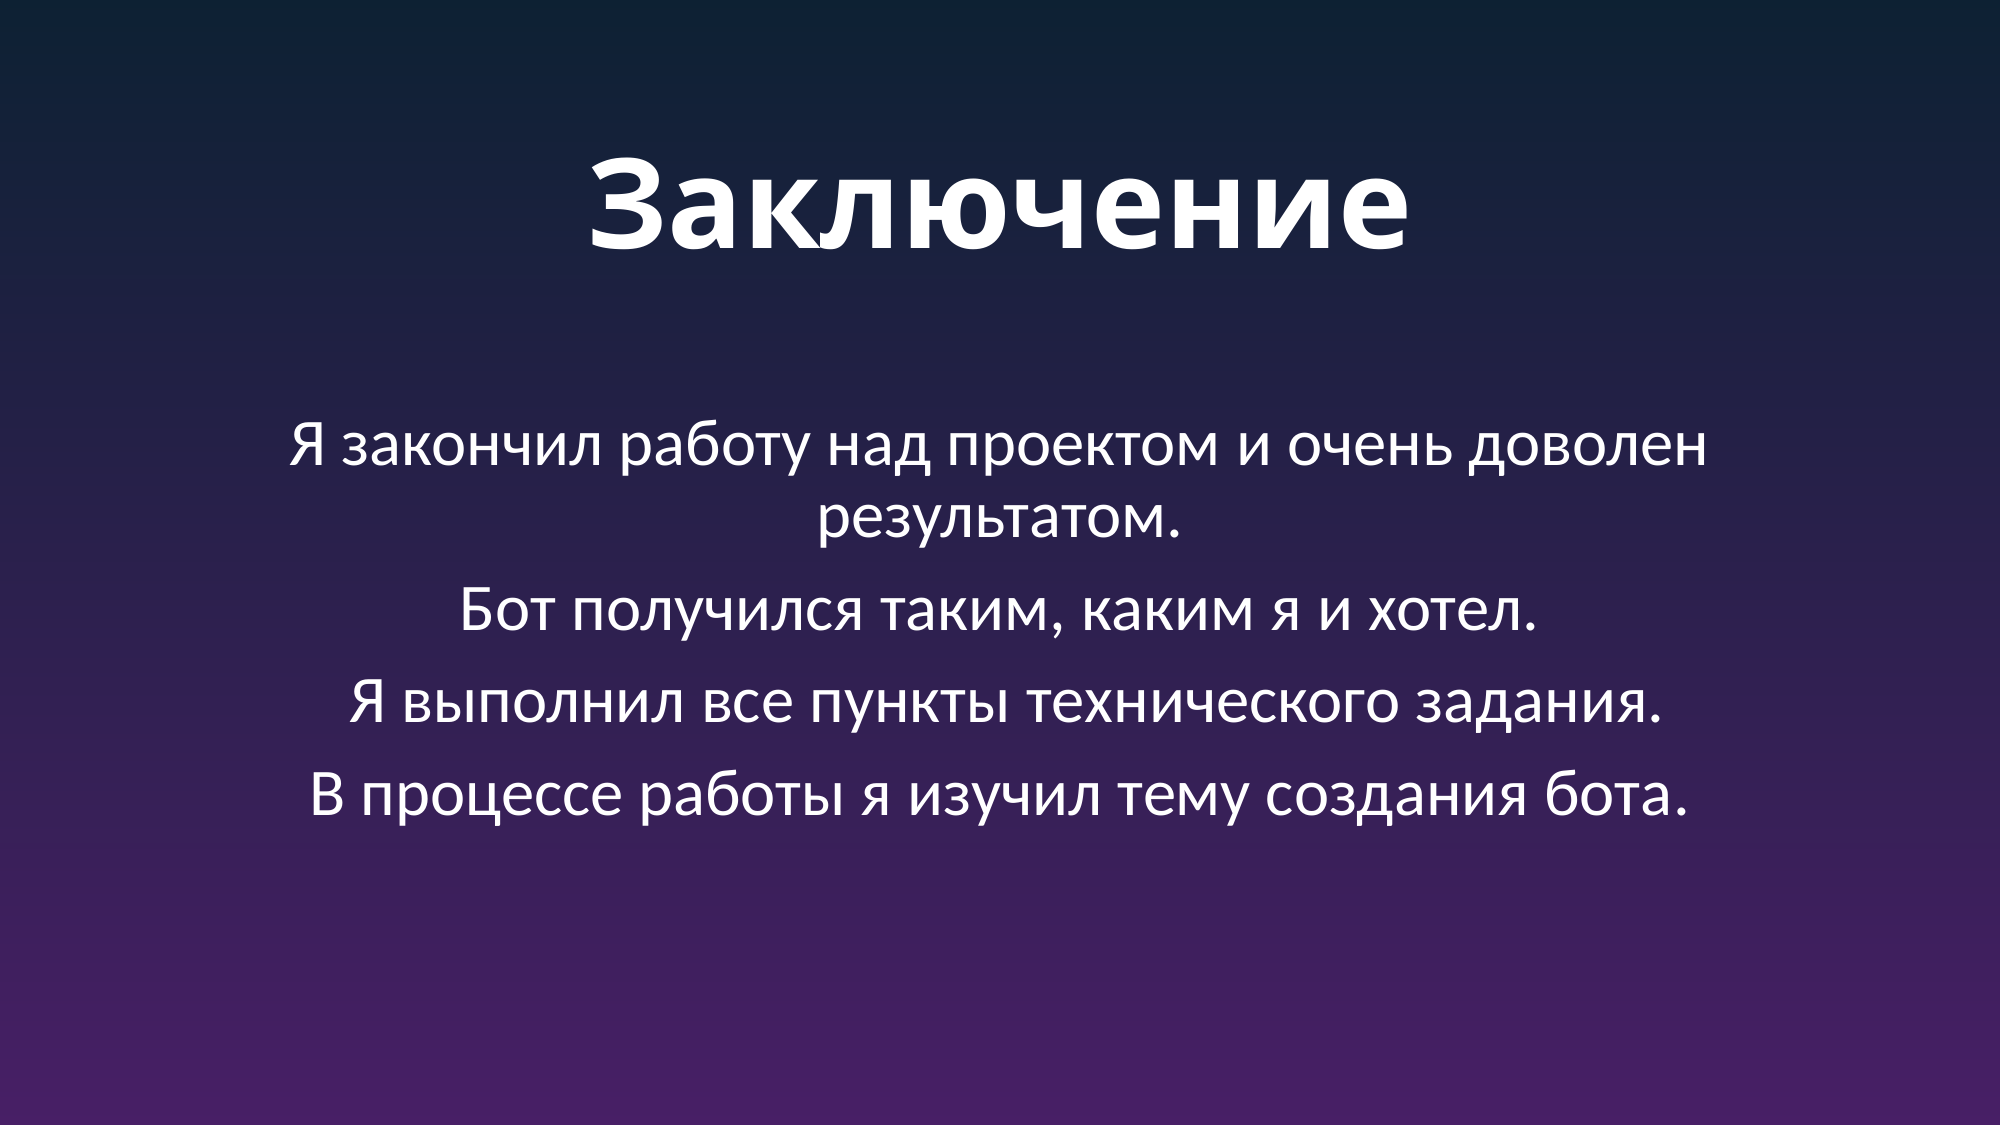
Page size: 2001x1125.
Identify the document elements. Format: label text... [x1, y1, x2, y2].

list Я закончил работу над проектом и очень доволен результатом. Бот получился таким, каким я и хотел. Я выполнил все пункты технического задания. В процессе работы я изучил тему создания бота. [137, 399, 1863, 1025]
title Заключение [137, 90, 1863, 326]
